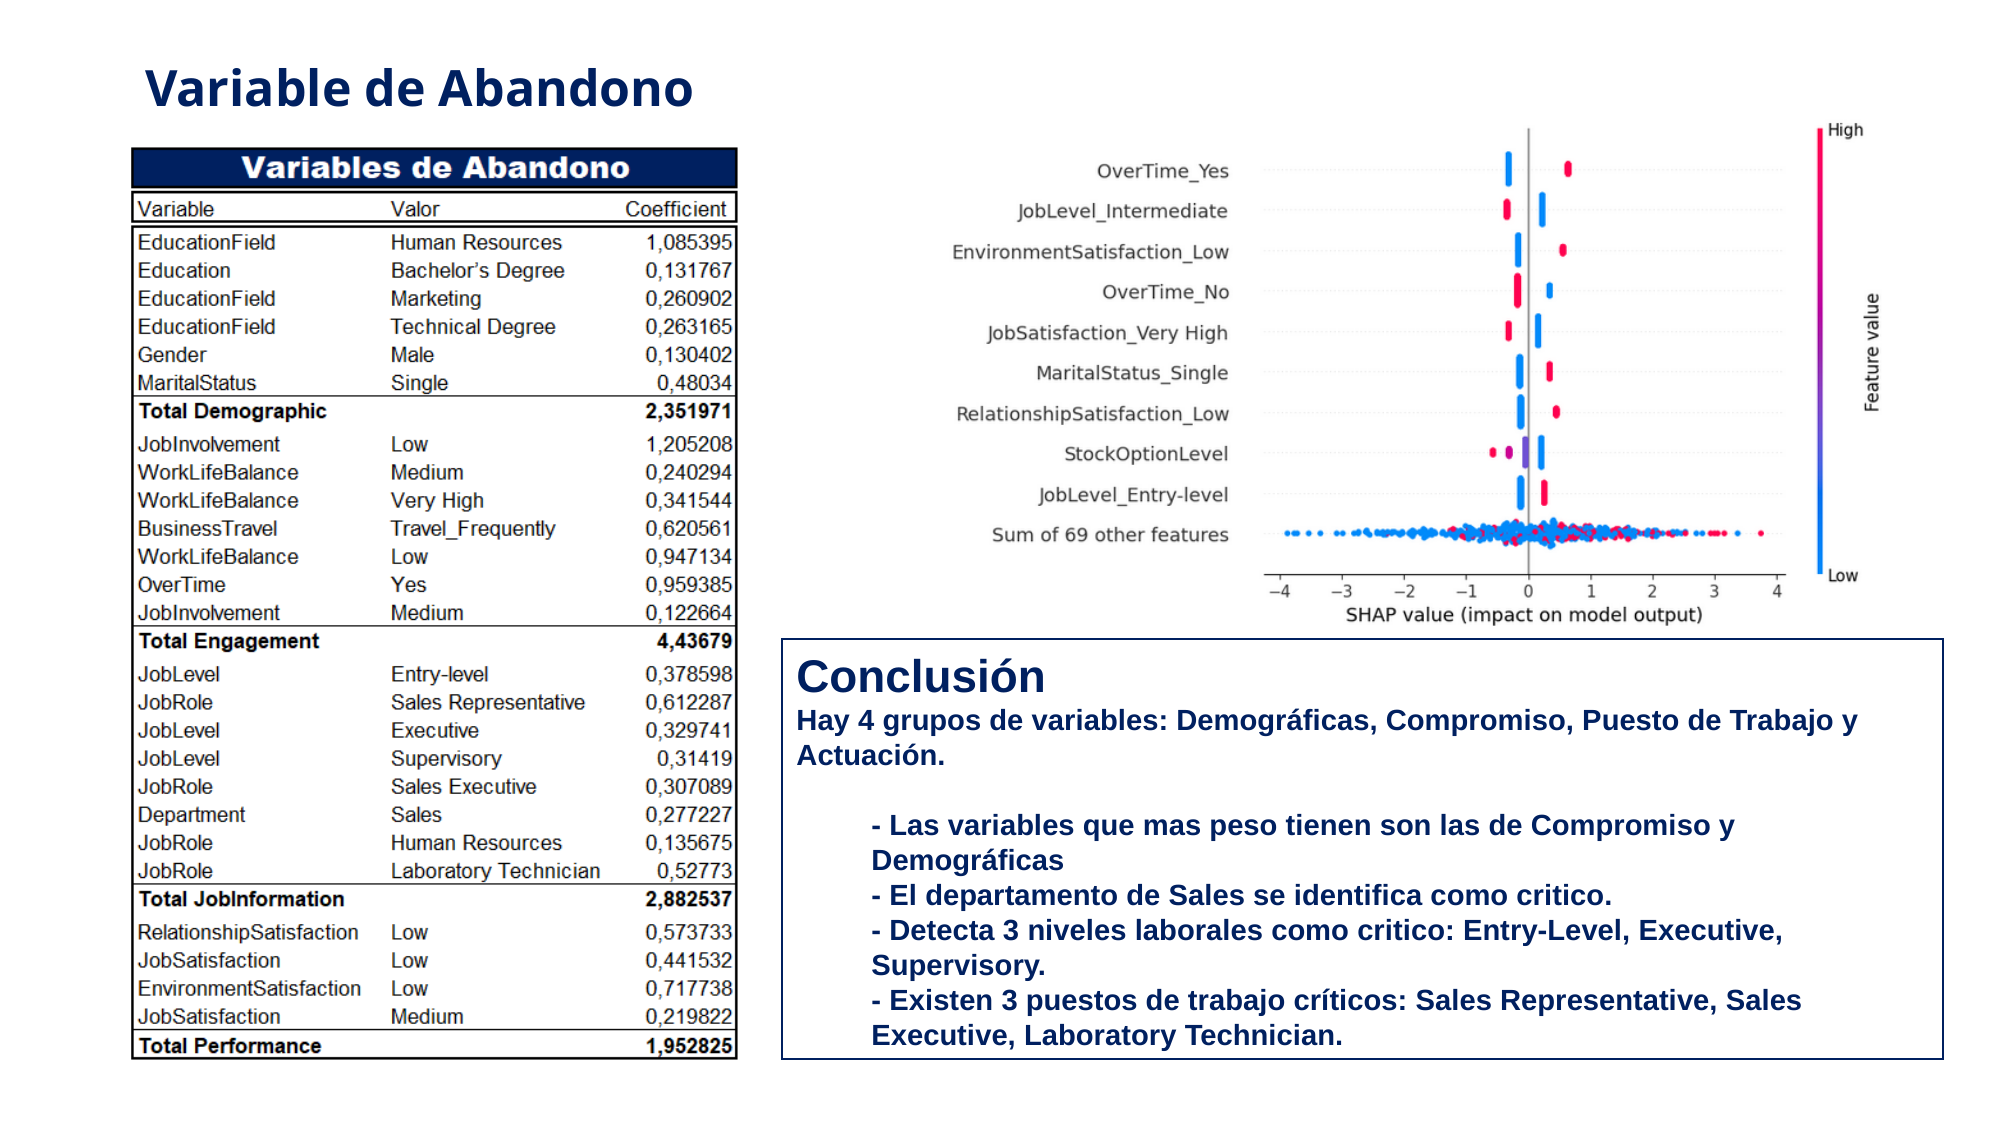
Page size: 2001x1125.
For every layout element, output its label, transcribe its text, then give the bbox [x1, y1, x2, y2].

picture [130, 145, 739, 1061]
text_box Conclusión Hay 4 grupos de variables: Demográficas, Compromiso, Puesto de Trabajo y Actuación. - Las variables que mas peso tienen son las de Compromiso y Demográficas - El departamento de Sales se identifica como critico. - Detecta 3 niveles laborales como critico: Entry-Level, Executive, Supervisory. - Existen 3 puestos de trabajo críticos: Sales Representative, Sales Executive, Laboratory Technician. [781, 638, 1944, 1060]
picture [943, 115, 1893, 634]
title Variable de Abandono [130, 63, 1965, 116]
